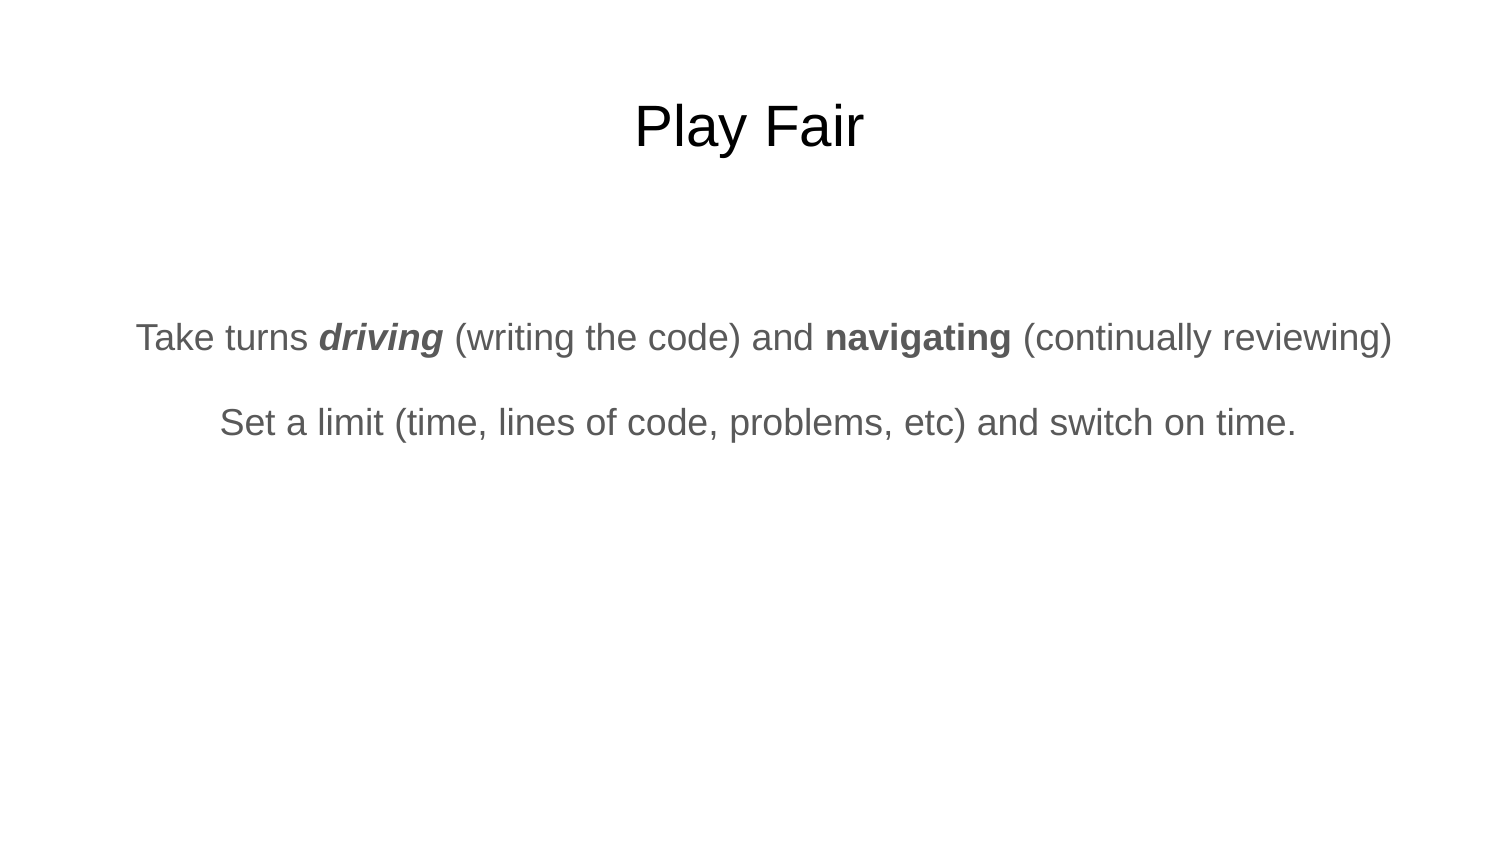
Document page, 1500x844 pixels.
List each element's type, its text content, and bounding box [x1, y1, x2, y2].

title Play Fair [51, 72, 1449, 167]
list Take turns driving (writing the code) and navigating (continually reviewing) Set a limit (time, lines of code, problems, etc) and switch on time. [65, 291, 1463, 612]
